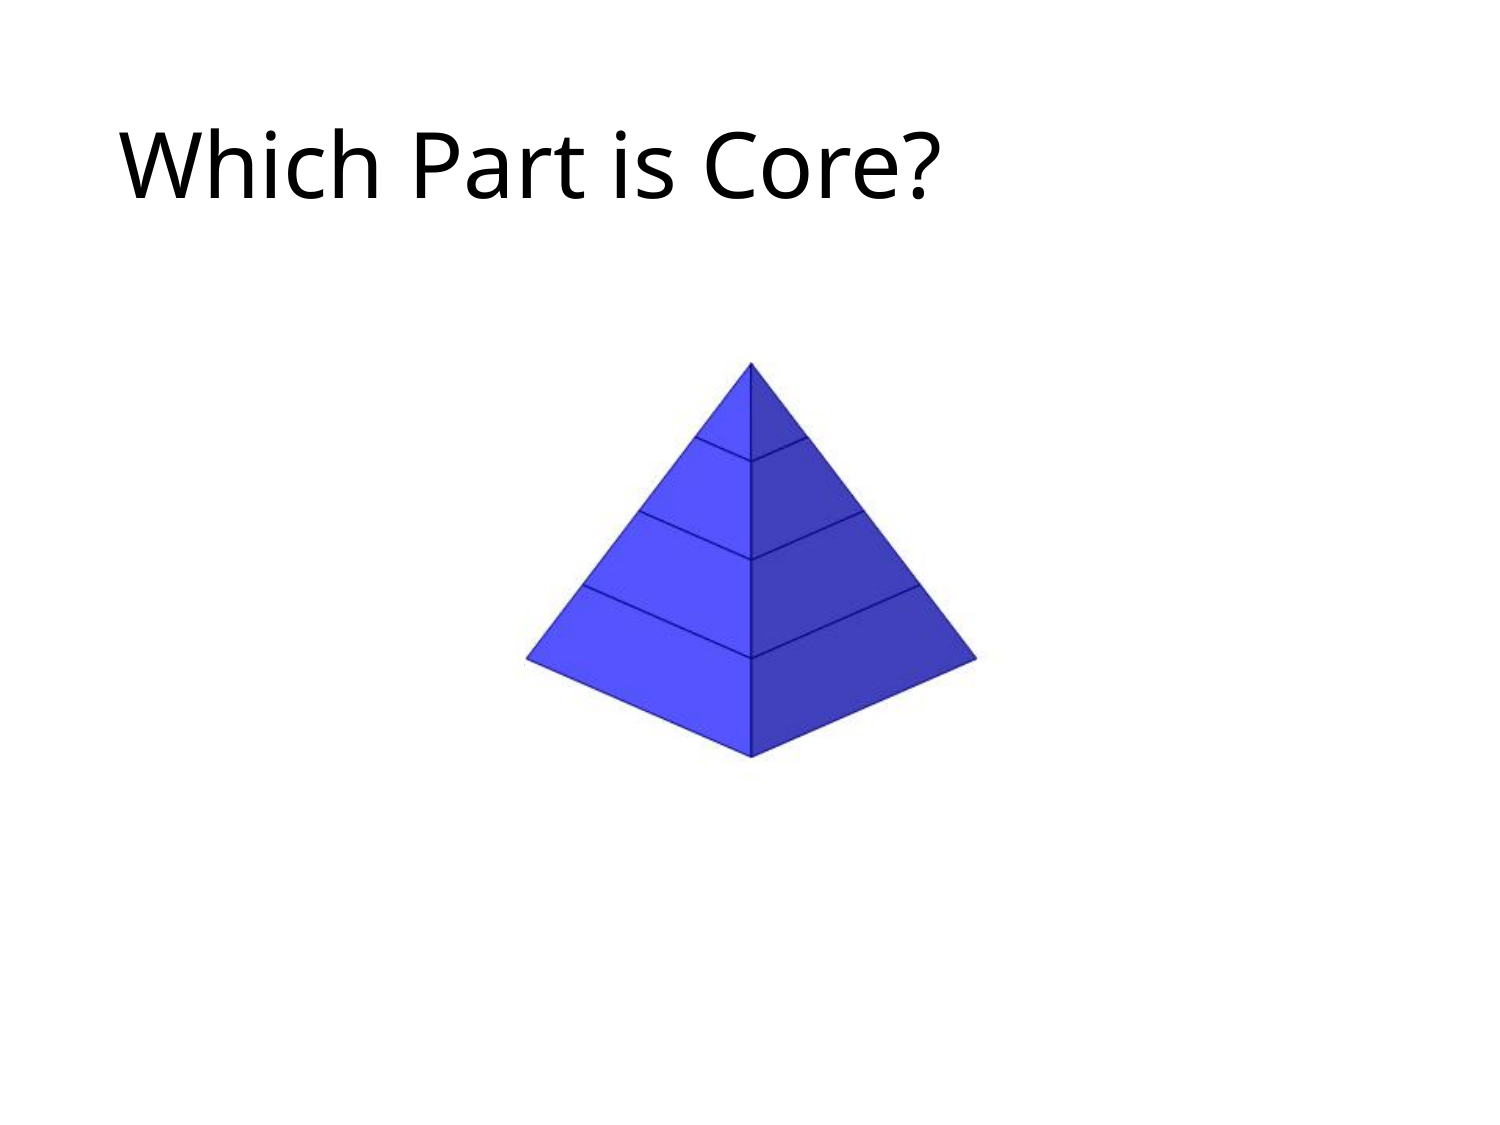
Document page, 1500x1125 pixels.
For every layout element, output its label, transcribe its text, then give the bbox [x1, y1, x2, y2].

title Which Part is Core? [103, 59, 1397, 278]
picture [506, 343, 1010, 782]
